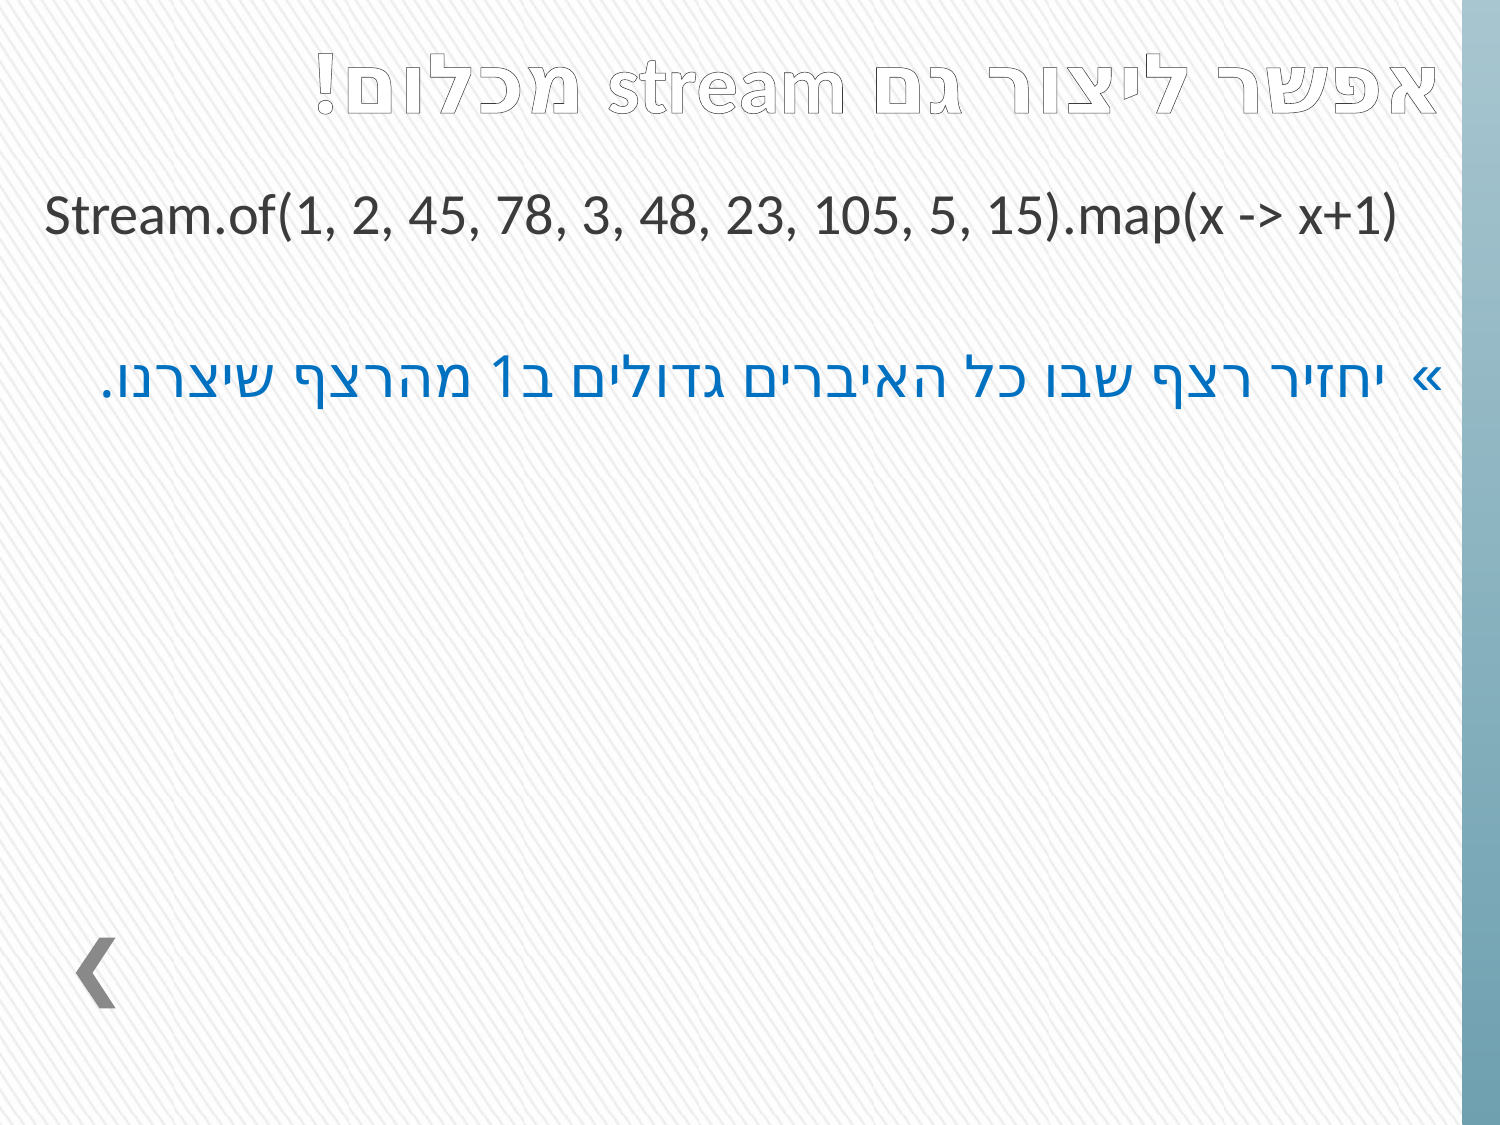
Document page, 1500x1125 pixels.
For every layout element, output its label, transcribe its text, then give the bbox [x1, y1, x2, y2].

title אפשר ליצור גם stream מכלום! [0, 3, 1459, 138]
list Stream.of(1, 2, 45, 78, 3, 48, 23, 105, 5, 15).map(x -> x+1) יחזיר רצף שבו כל האיברים גדולים ב1 מהרצף שיצרנו. [29, 168, 1459, 917]
